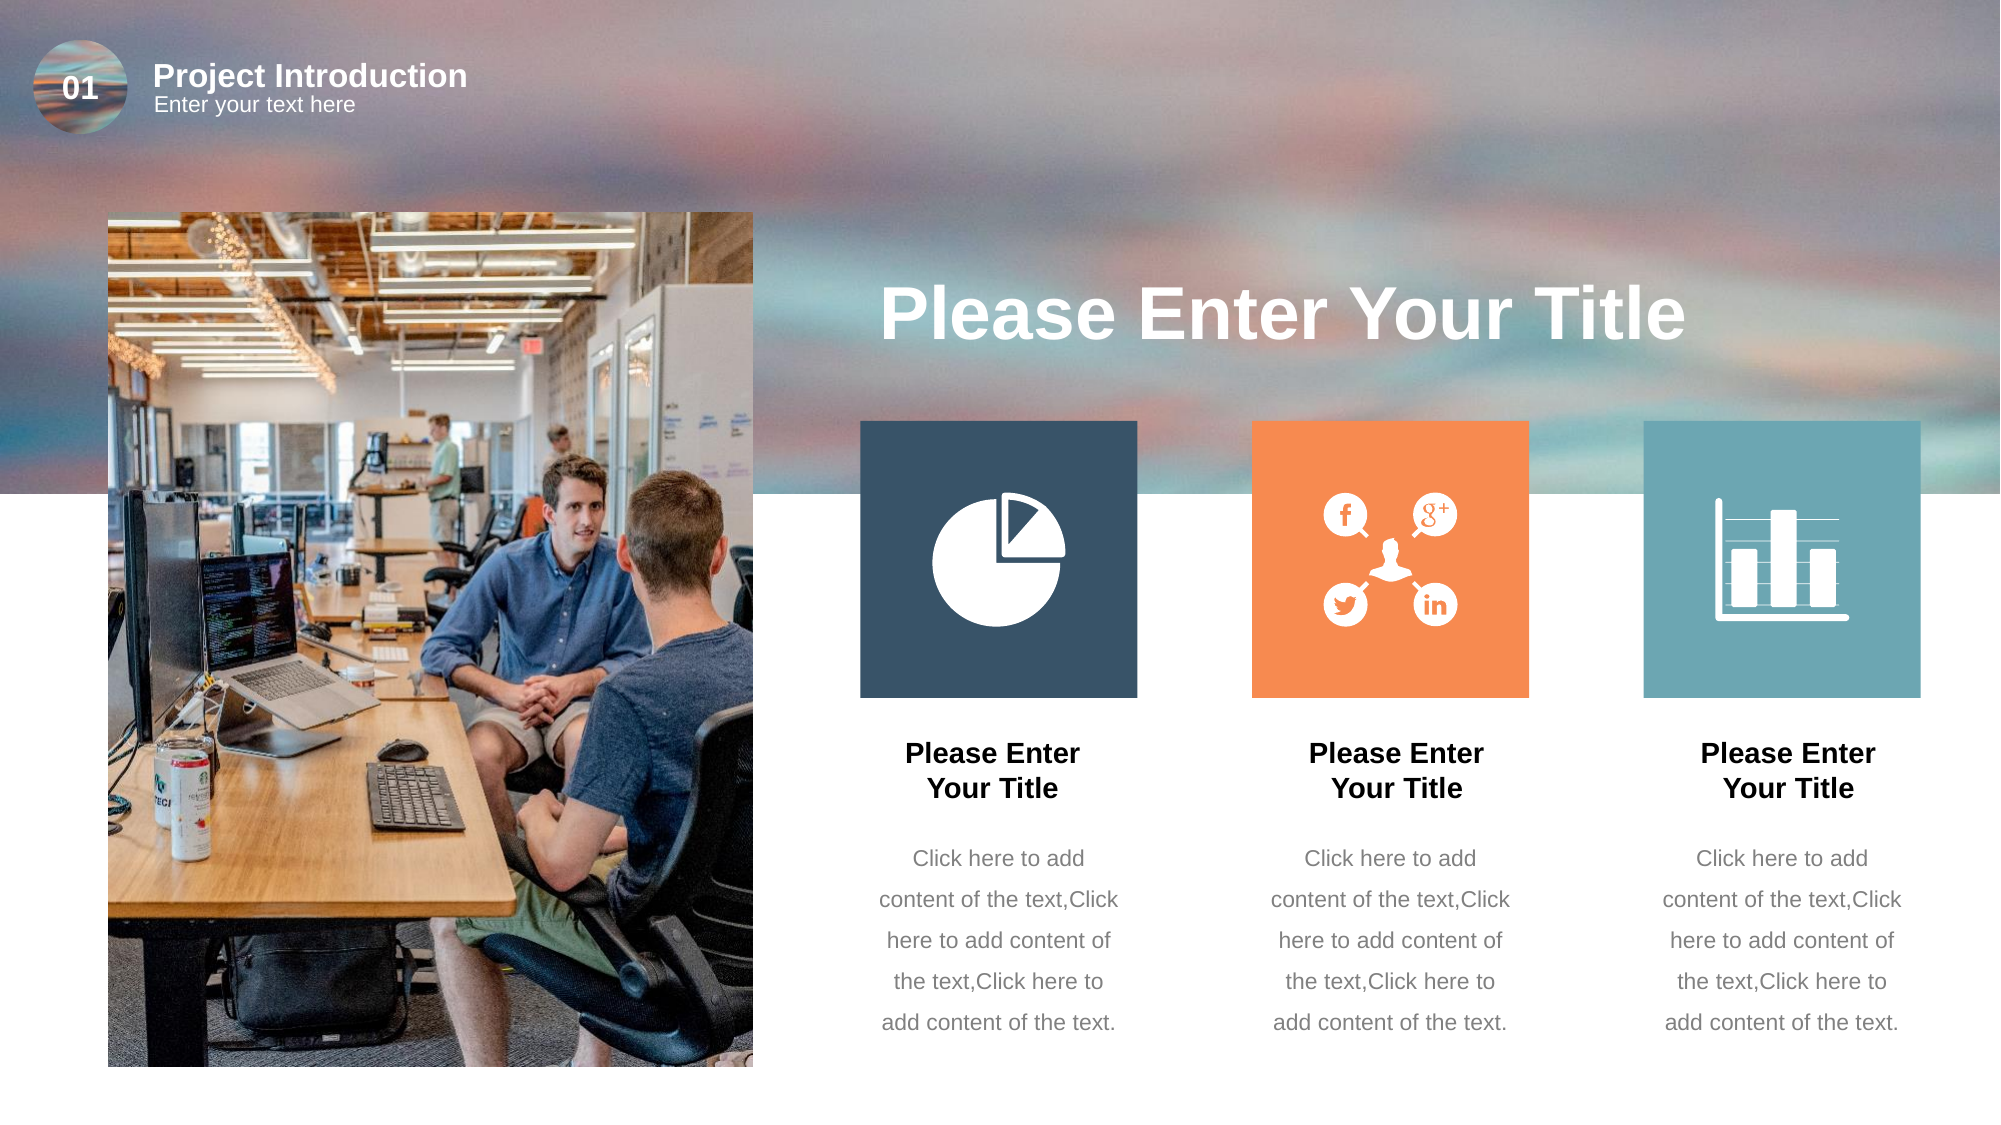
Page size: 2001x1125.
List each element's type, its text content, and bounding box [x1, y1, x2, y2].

text_box [1411, 581, 1458, 627]
text_box Click here to add content of the text,Click here to add content of the text,Click here to add content of the text. [1252, 822, 1530, 1043]
text_box [932, 499, 1061, 627]
text_box [1368, 537, 1413, 582]
text_box Click here to add content of the text,Click here to add content of the text,Click here to add content of the text. [1643, 822, 1921, 1043]
text_box [1323, 494, 1369, 538]
text_box Please Enter Your Title [1264, 727, 1530, 812]
text_box [859, 494, 1138, 699]
text_box Please Enter Your Title [1656, 727, 1921, 812]
text_box [1251, 494, 1530, 699]
text_box Please Enter Your Title [860, 727, 1126, 812]
text_box [1643, 494, 1922, 699]
text_box [1323, 581, 1370, 627]
text_box Click here to add content of the text,Click here to add content of the text,Click here to add content of the text. [860, 822, 1138, 1043]
text_box [1411, 494, 1458, 538]
text_box [1715, 497, 1850, 622]
picture [0, 0, 2000, 1067]
text_box [1001, 494, 1066, 558]
